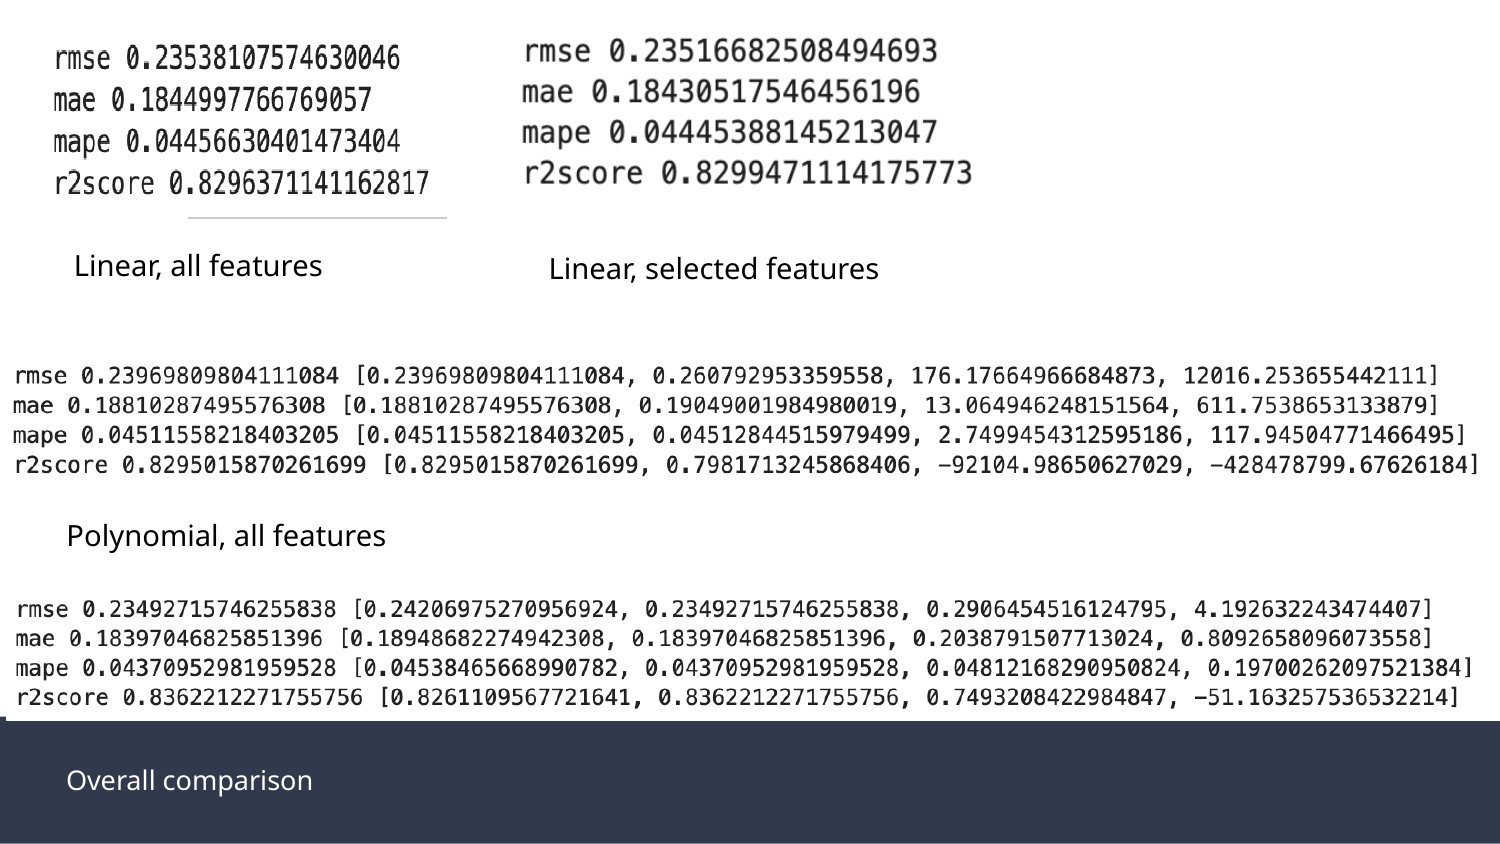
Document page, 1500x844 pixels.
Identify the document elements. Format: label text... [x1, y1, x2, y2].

picture [0, 356, 1500, 488]
picture [6, 588, 1500, 721]
picture [43, 29, 447, 219]
text_box Polynomial, all features [51, 501, 425, 567]
list Overall comparison [51, 741, 1361, 818]
picture [506, 27, 983, 205]
text_box Linear, all features [58, 232, 345, 298]
text_box Linear, selected features [533, 235, 992, 301]
